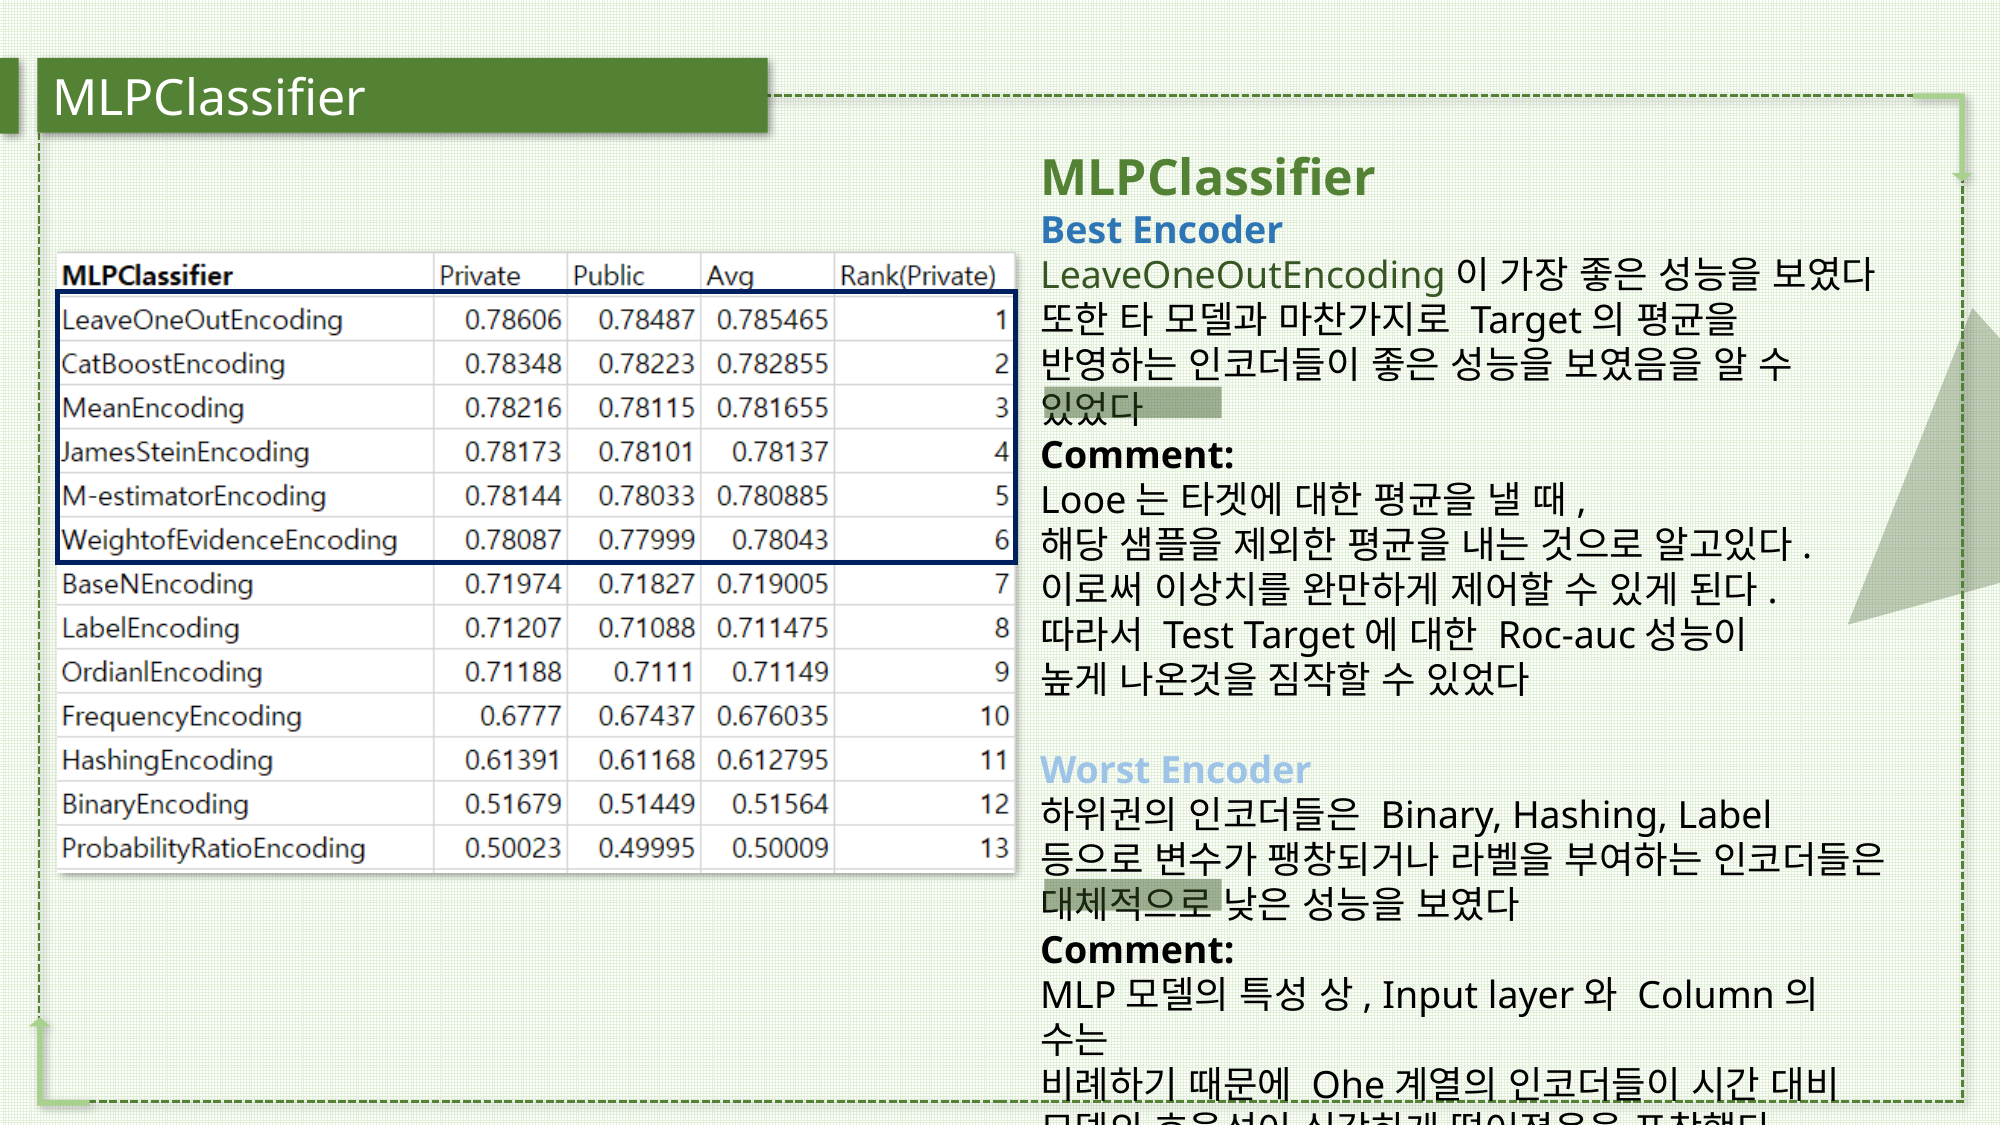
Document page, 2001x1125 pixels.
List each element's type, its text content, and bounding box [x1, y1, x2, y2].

picture [57, 252, 1016, 873]
text_box [25, 1016, 91, 1107]
text_box [1912, 92, 1976, 183]
text_box [1043, 386, 1223, 419]
text_box [0, 57, 19, 134]
text_box [38, 95, 1963, 1103]
text_box [1043, 878, 1223, 912]
text_box MLPClassifier [37, 57, 768, 133]
text_box [1973, 306, 2000, 592]
text_box MLPClassifier Best Encoder LeaveOneOutEncoding이 가장 좋은 성능을 보였다 또한 타 모델과 마찬가지로 Target의 평균을 반영하는 인코더들이 좋은 성능을 보였음을 알 수 있었다 Comment: Looe는 타겟에 대한 평균을 낼 때, 해당 샘플을 제외한 평균을 내는 것으로 알고있다. 이로써 이상치를 완만하게 제어할 수 있게 된다. 따라서 Test Target에 대한 Roc-auc성능이 높게 나온것을 짐작할 수 있었다 Worst Encoder 하위권의 인코더들은 Binary, Hashing, Label 등으로 변수가 팽창되거나 라벨을 부여하는 인코더들은 대체적으로 낮은 성능을 보였다 Comment: MLP모델의 특성 상, Input layer와 Column의 수는 비례하기 때문에 Ohe계열의 인코더들이 시간 대비 모델의 효율성이 심각하게 떨어졌음을 포착했다 [1025, 138, 1902, 1125]
